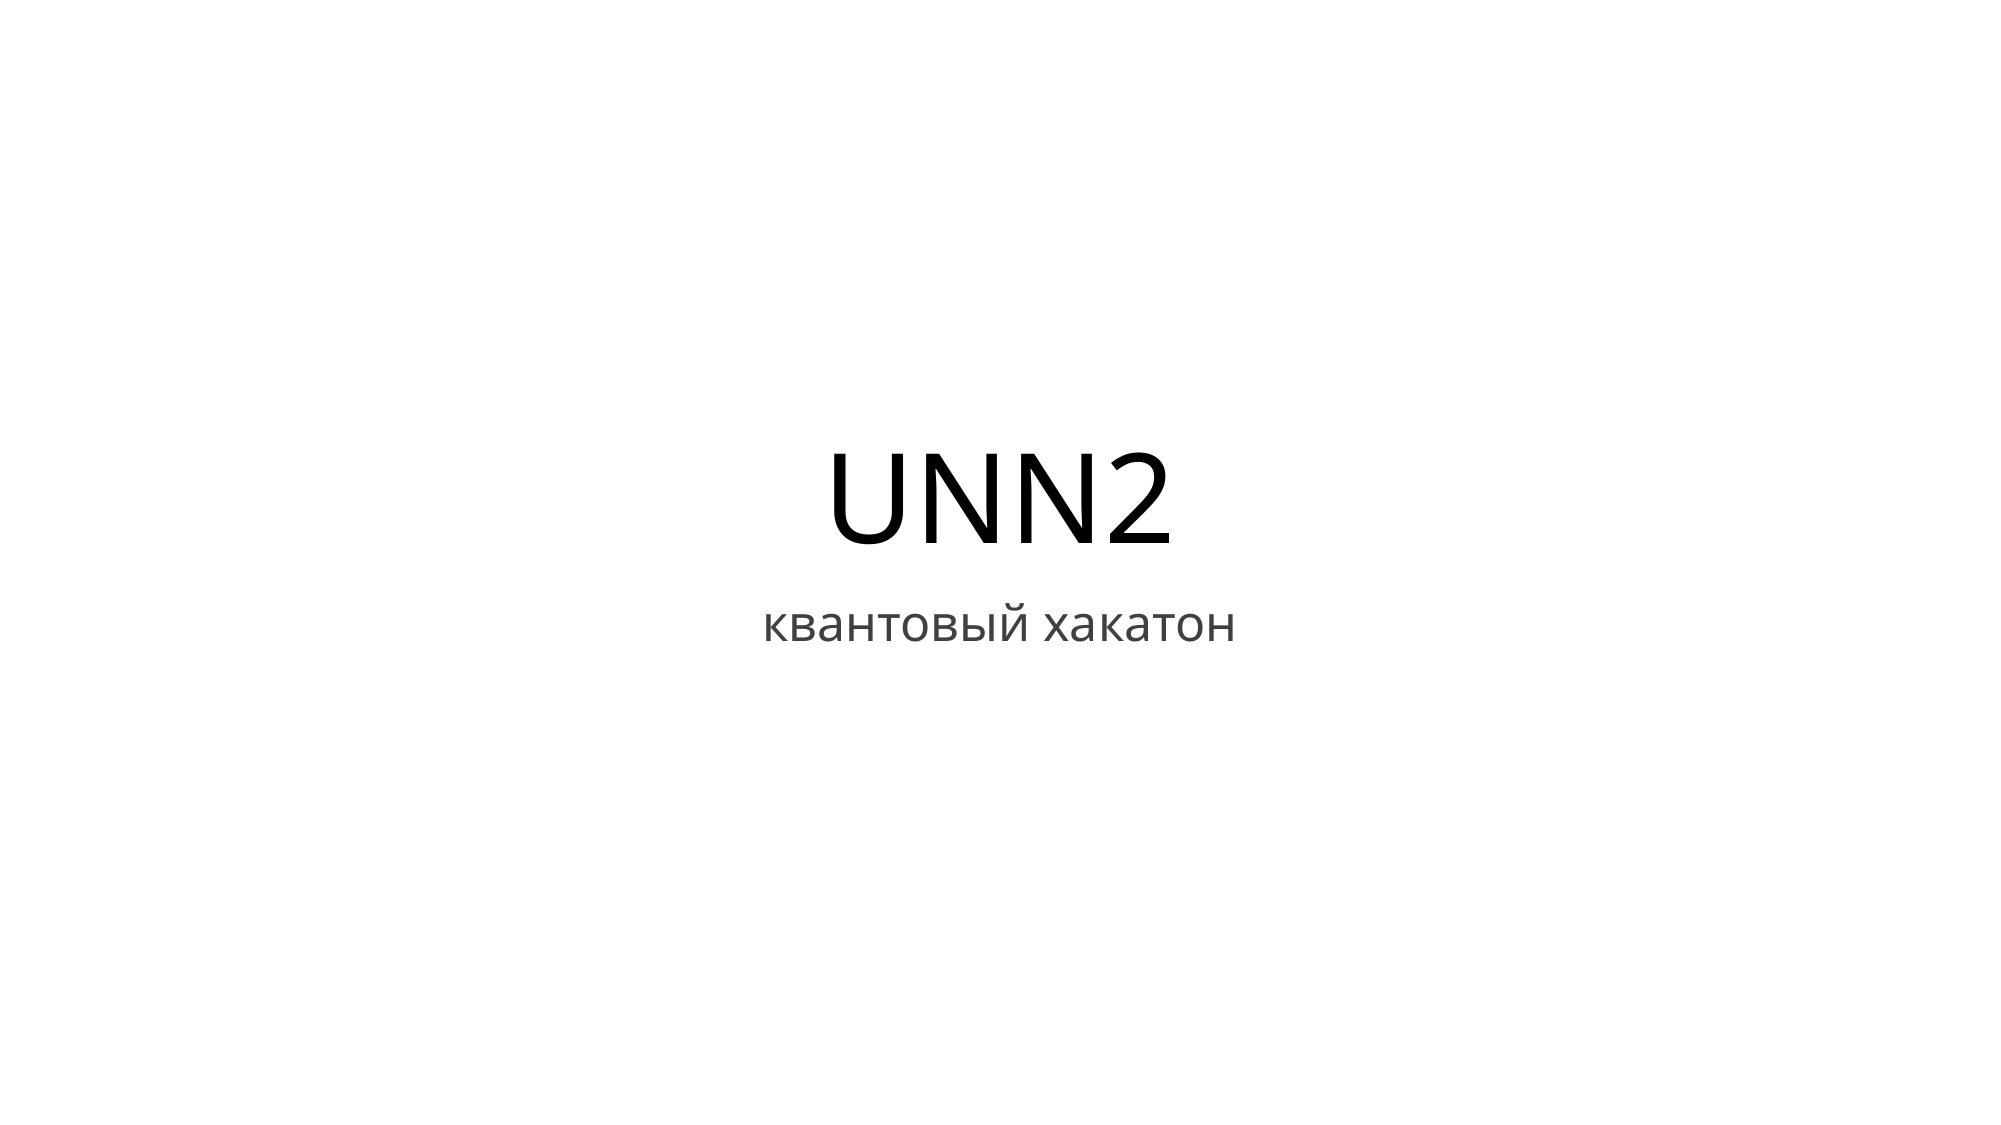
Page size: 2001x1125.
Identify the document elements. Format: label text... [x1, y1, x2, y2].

subtitle квантовый хакатон [249, 590, 1750, 863]
title UNN2 [249, 217, 1750, 576]
